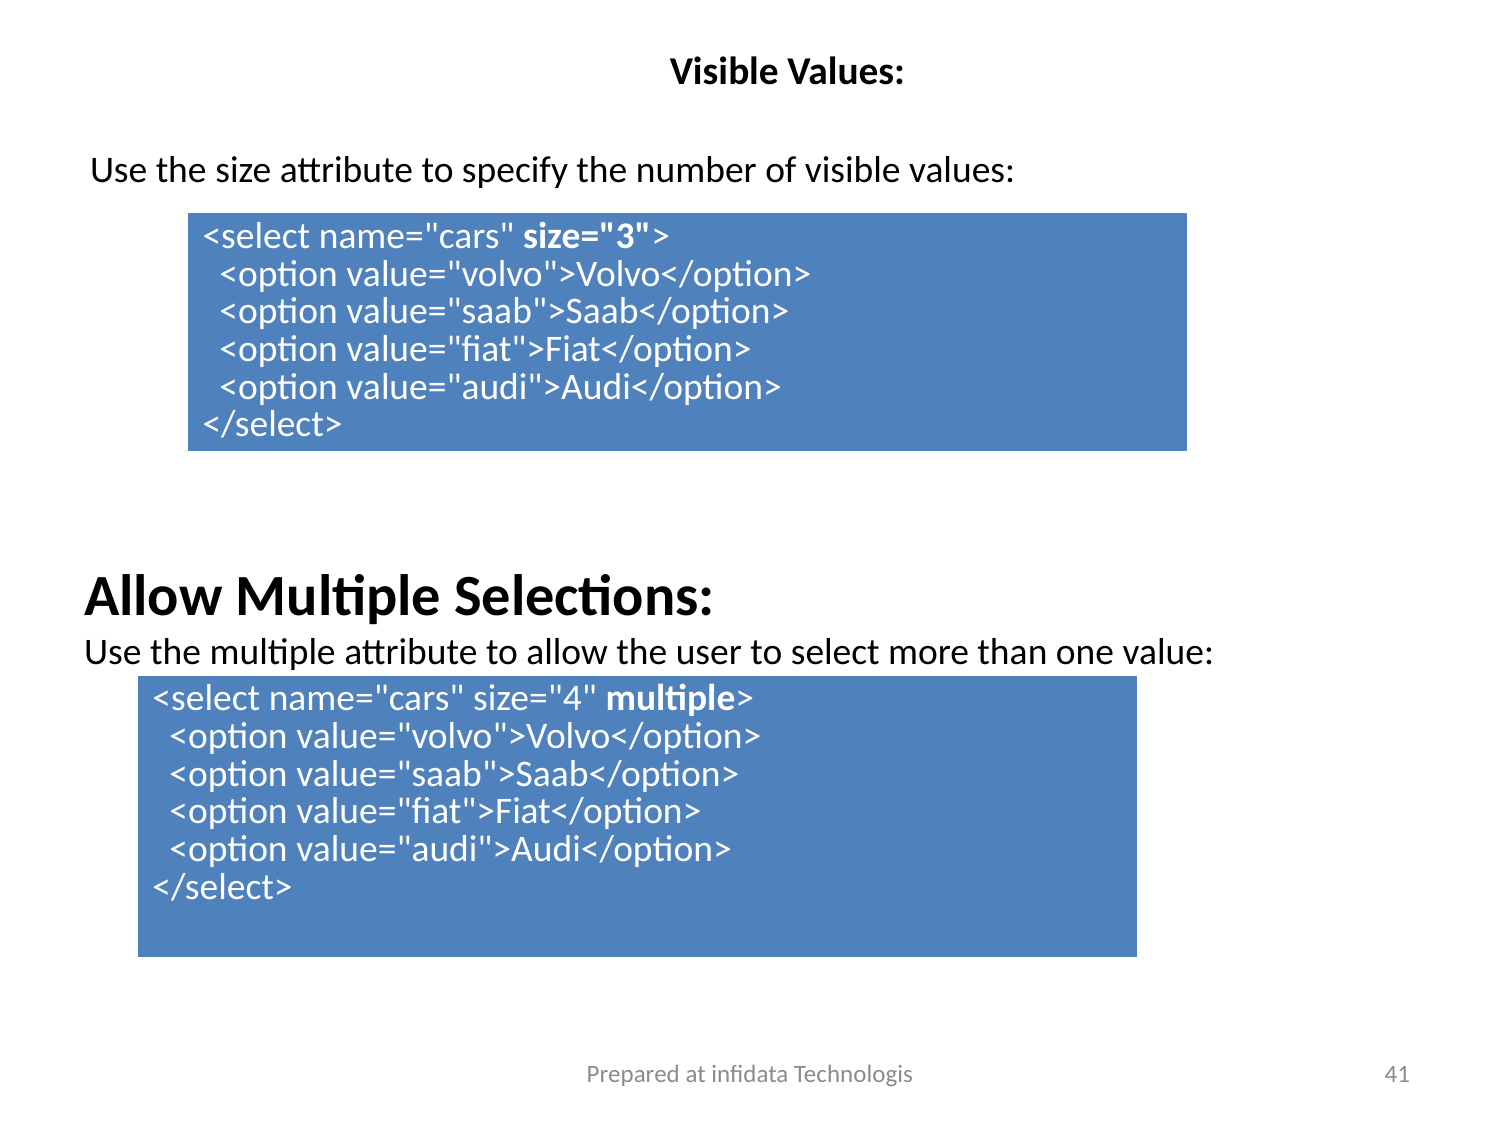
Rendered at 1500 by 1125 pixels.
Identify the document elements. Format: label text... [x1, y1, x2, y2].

list Use the size attribute to specify the number of visible values: [75, 137, 1425, 1005]
title Visible Values: [112, 37, 1463, 100]
table_header <select name="cars" size="4" multiple> <option value="volvo">Volvo</option> <option value="saab">Saab</option> <option value="fiat">Fiat</option> <option value="audi">Audi</option> </select> [138, 676, 1137, 957]
text_box Allow Multiple Selections: Use the multiple attribute to allow the user to select more than one value: [69, 549, 1231, 725]
table_header <select name="cars" size="3"> <option value="volvo">Volvo</option> <option value="saab">Saab</option> <option value="fiat">Fiat</option> <option value="audi">Audi</option> </select> [188, 213, 1187, 451]
footer Prepared at infidata Technologis [512, 1042, 988, 1103]
slide_number 41 [1074, 1042, 1425, 1103]
